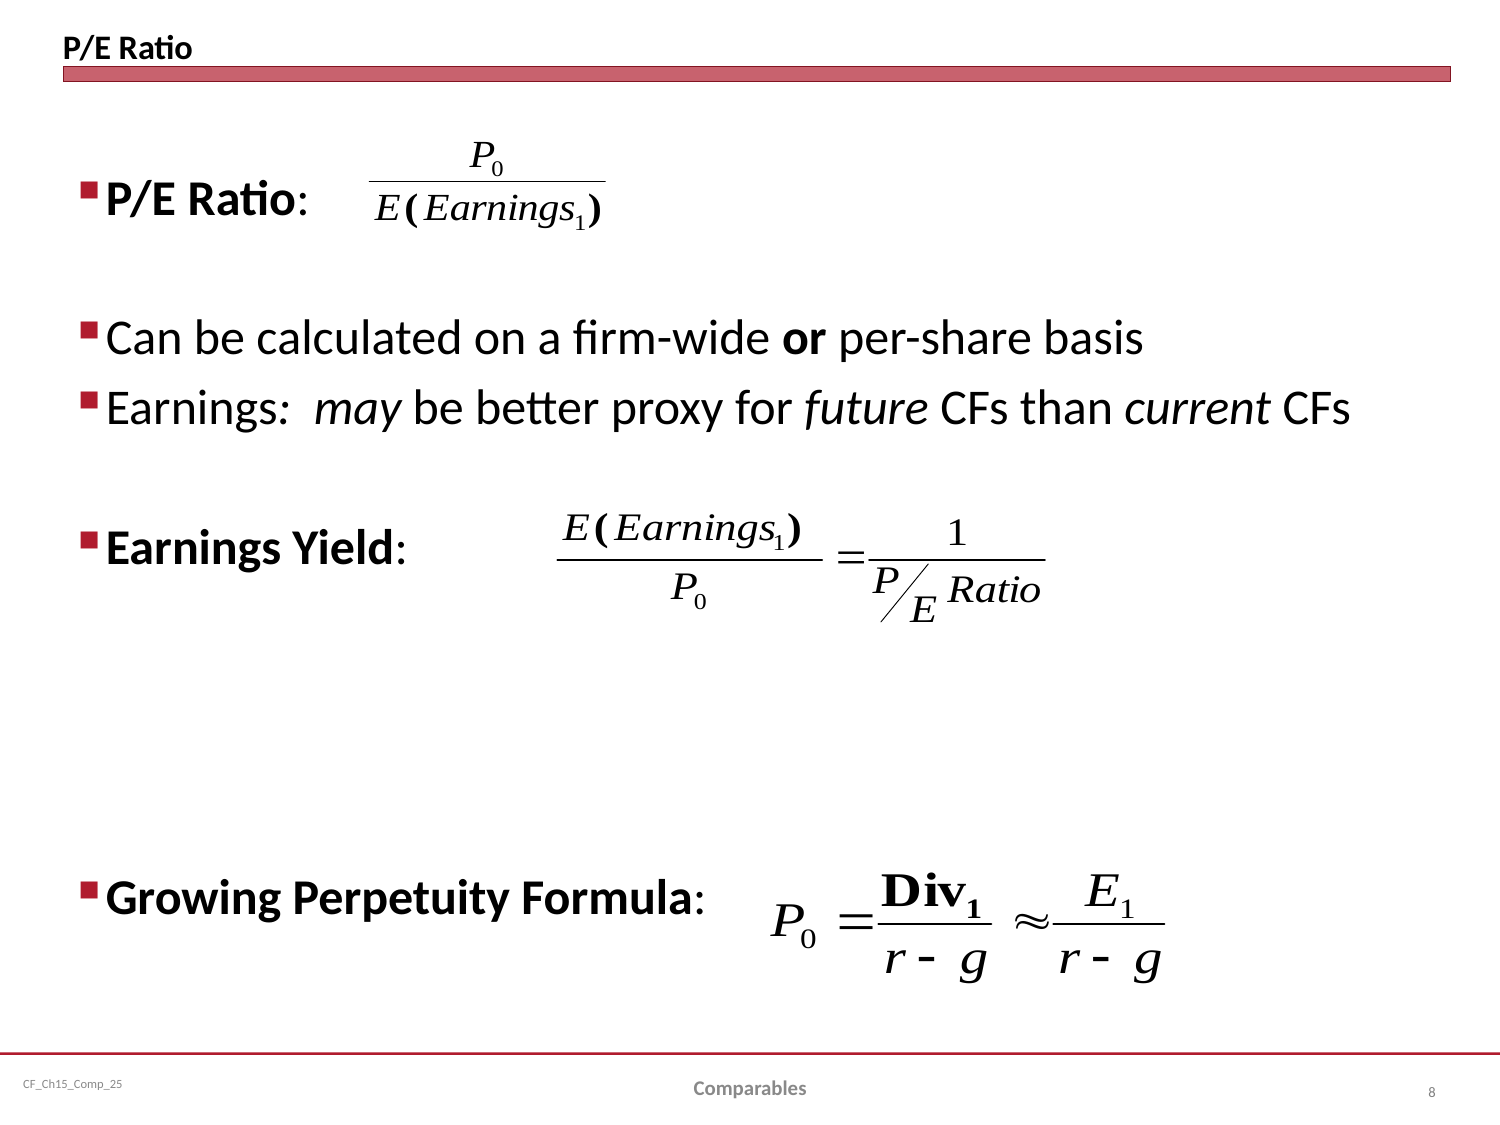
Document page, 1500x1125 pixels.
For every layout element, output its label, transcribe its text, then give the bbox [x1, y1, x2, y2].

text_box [549, 507, 1051, 629]
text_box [760, 863, 1174, 989]
slide_number 8 [1375, 1061, 1451, 1122]
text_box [362, 133, 613, 237]
footer Comparables [512, 1056, 988, 1117]
list P/E Ratio: Can be calculated on a firm-wide or per-share basis Earnings: may be better proxy for future CFs than current CFs Earnings Yield: Growing Perpetuity Formula: [63, 87, 1451, 1041]
title P/E Ratio [62, 6, 1451, 67]
